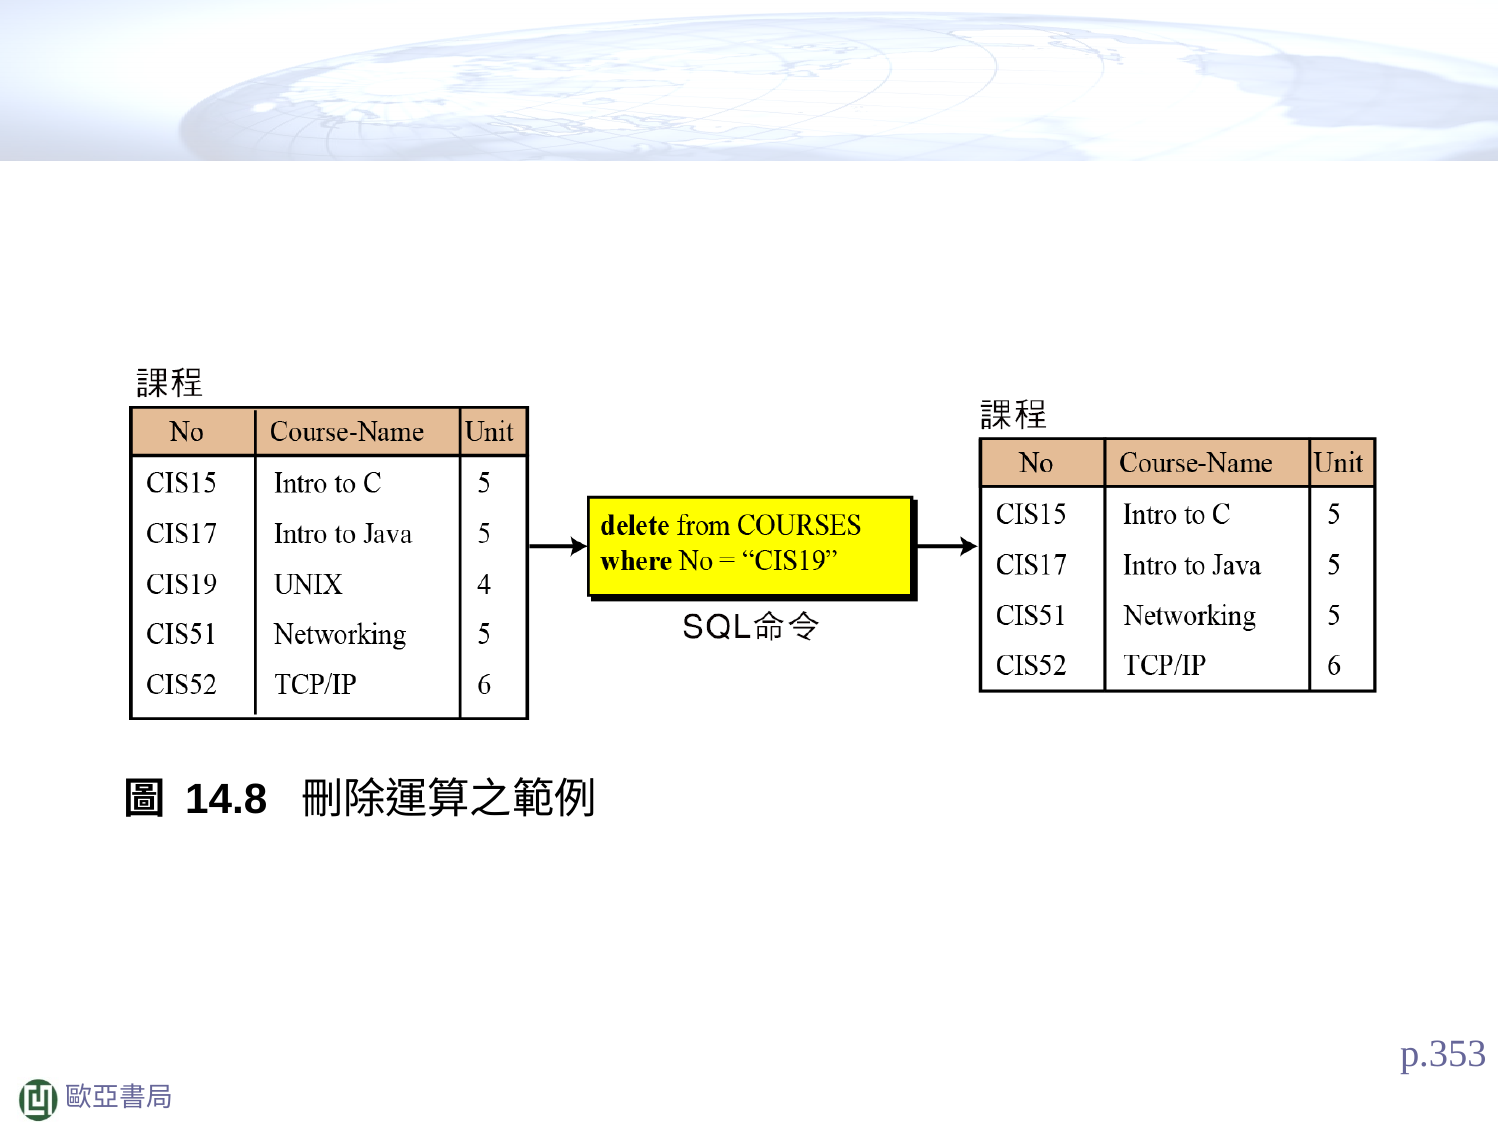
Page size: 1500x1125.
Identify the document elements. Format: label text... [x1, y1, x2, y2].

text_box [120, 360, 1377, 720]
picture [17, 1077, 59, 1122]
text_box 圖 14.8 刪除運算之範例 [108, 763, 1123, 830]
text_box p.353 [1375, 1020, 1500, 1082]
